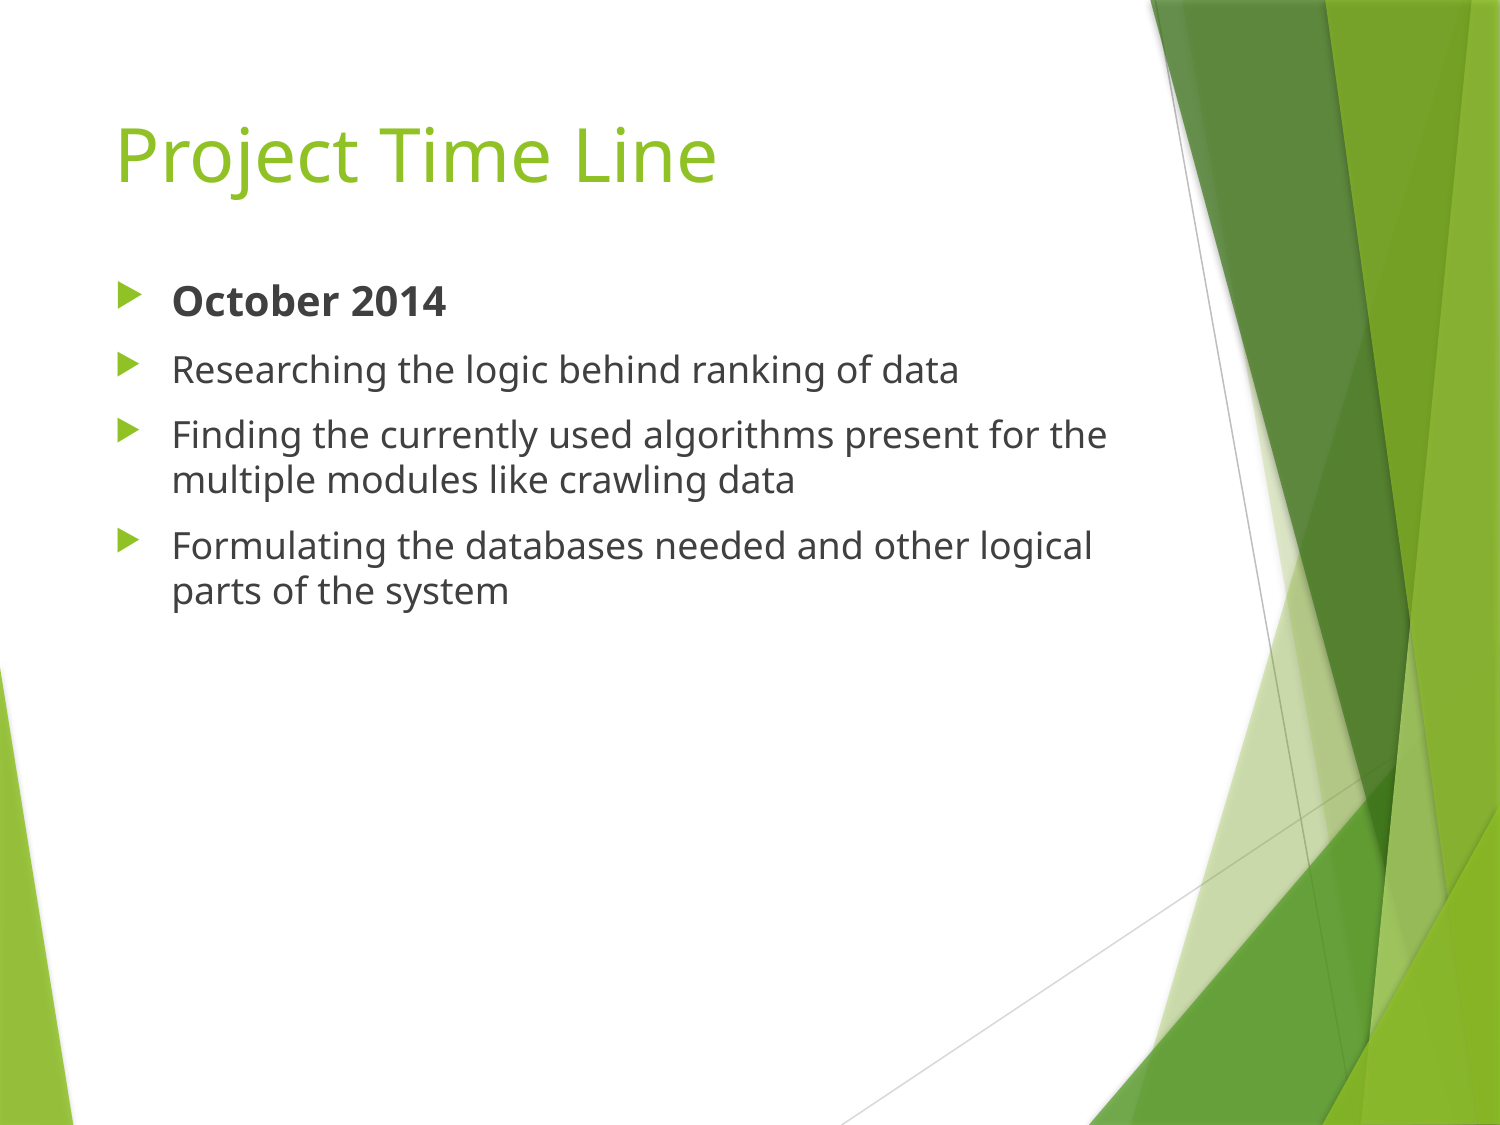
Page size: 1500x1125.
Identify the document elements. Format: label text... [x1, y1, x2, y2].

title Project Time Line [99, 99, 1142, 267]
list October 2014 Researching the logic behind ranking of data Finding the currently used algorithms present for the multiple modules like crawling data Formulating the databases needed and other logical parts of the system [99, 267, 1142, 904]
